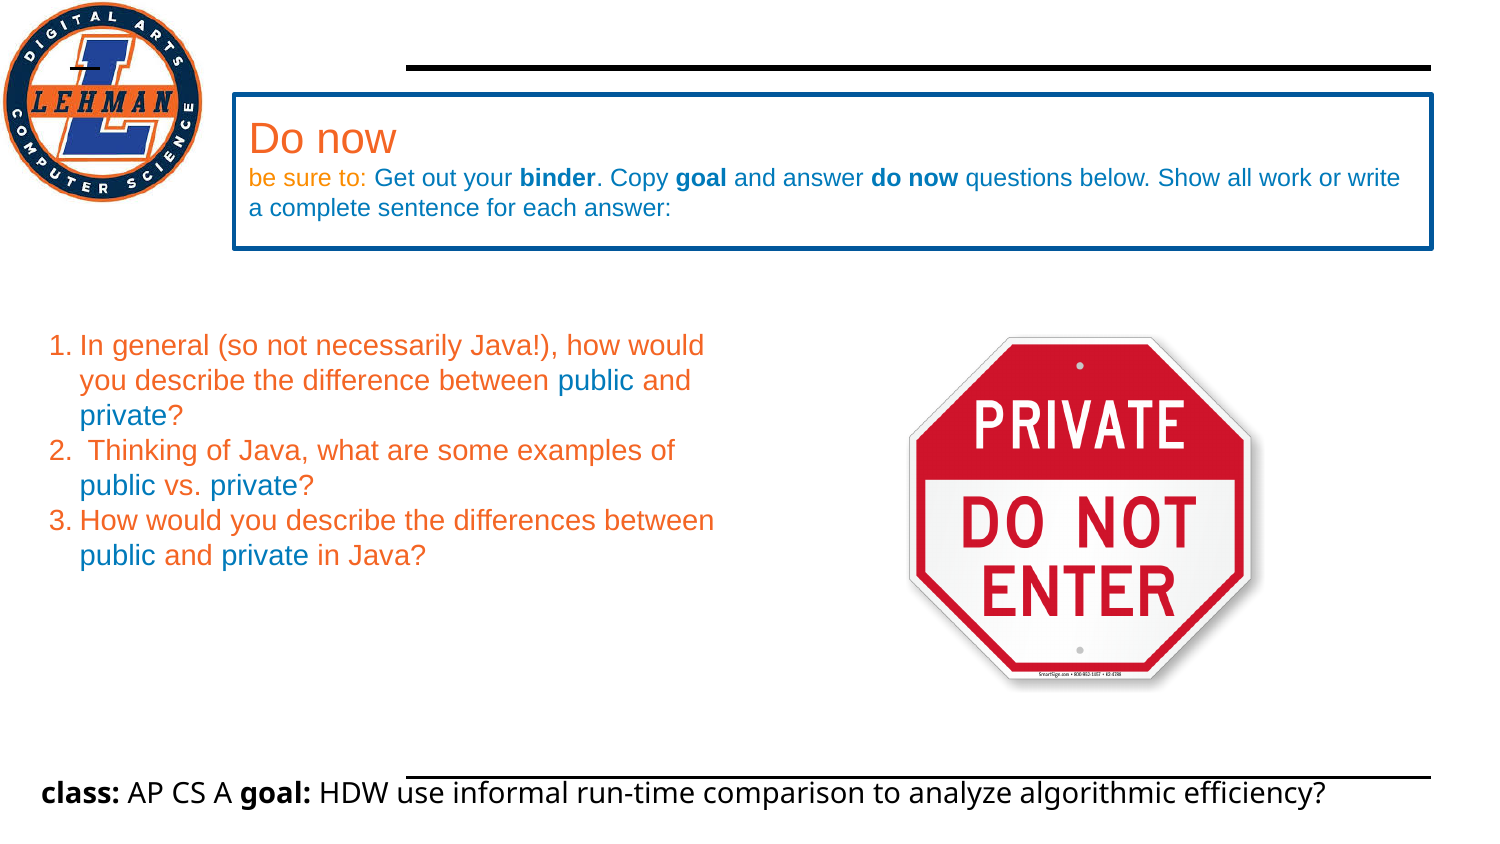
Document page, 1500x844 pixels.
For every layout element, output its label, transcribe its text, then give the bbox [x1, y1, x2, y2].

picture [0, 0, 204, 204]
title Do now be sure to: Get out your binder. Copy goal and answer do now questions below. Show all work or write a complete sentence for each answer: [233, 93, 1433, 250]
text_box In general (so not necessarily Java!), how would you describe the difference between public and private? Thinking of Java, what are some examples of public vs. private? How would you describe the differences between public and private in Java? [48, 326, 718, 572]
picture [905, 333, 1265, 693]
